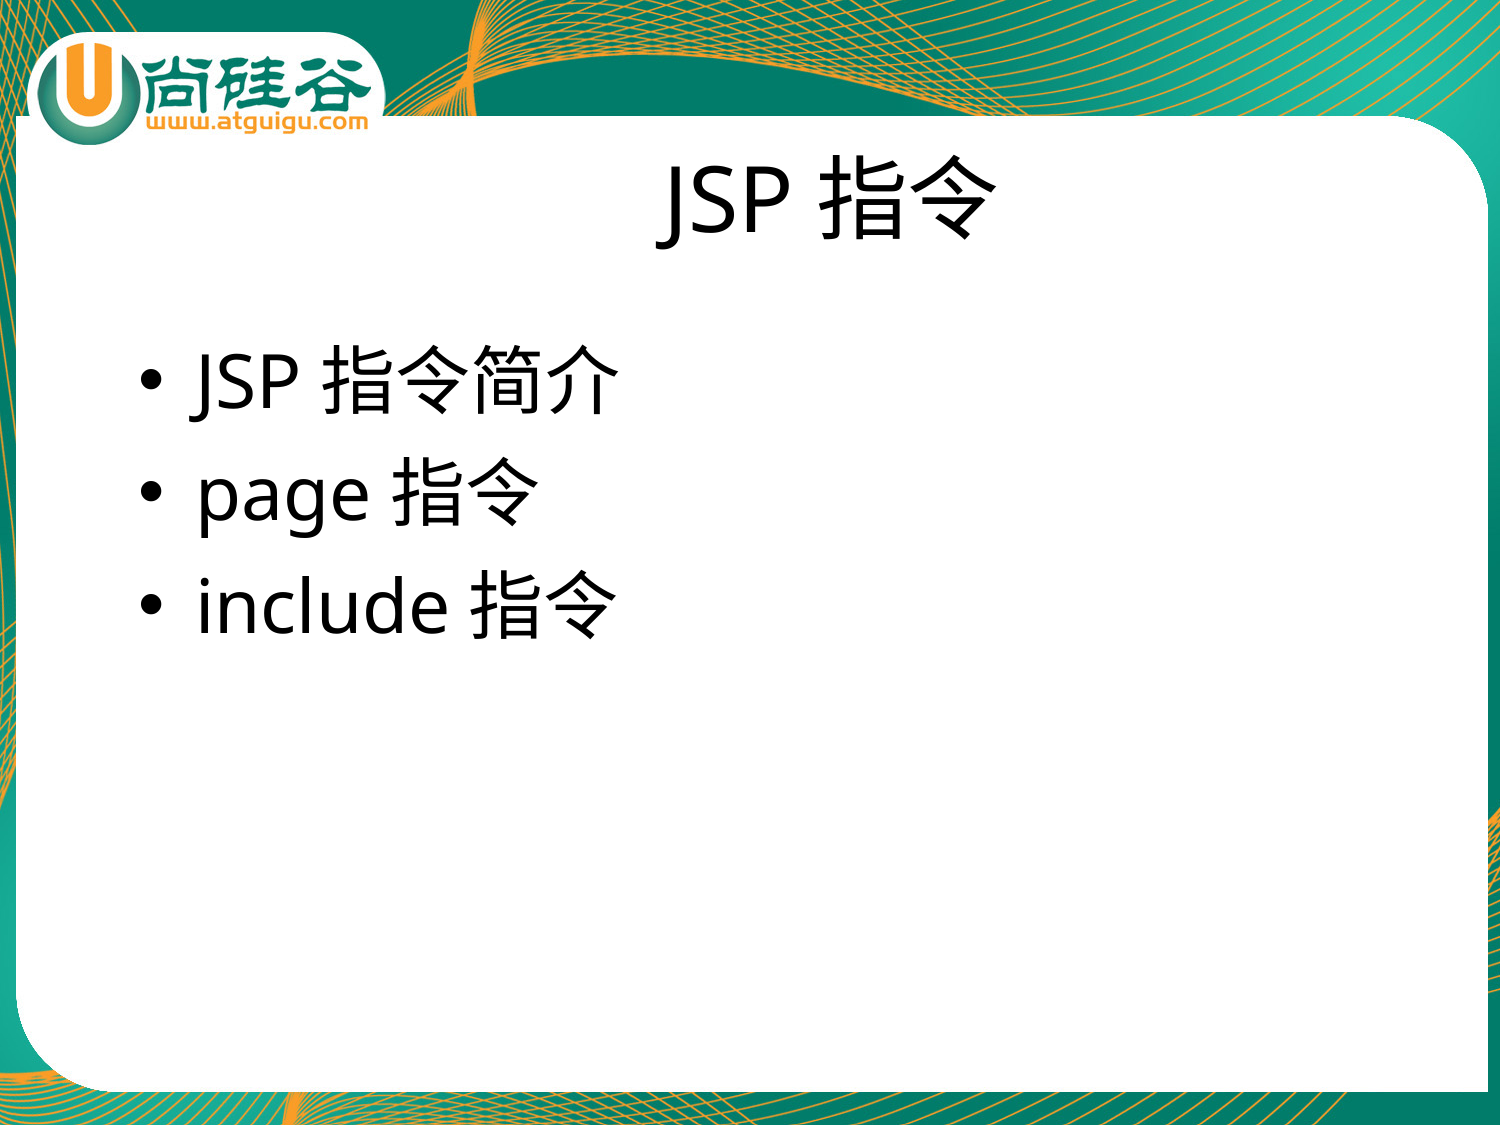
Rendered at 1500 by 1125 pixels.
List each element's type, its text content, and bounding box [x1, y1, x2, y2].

title JSP指令 [192, 102, 1492, 290]
picture [0, 0, 1500, 1125]
list JSP指令简介 page指令 include指令 [123, 325, 1353, 693]
